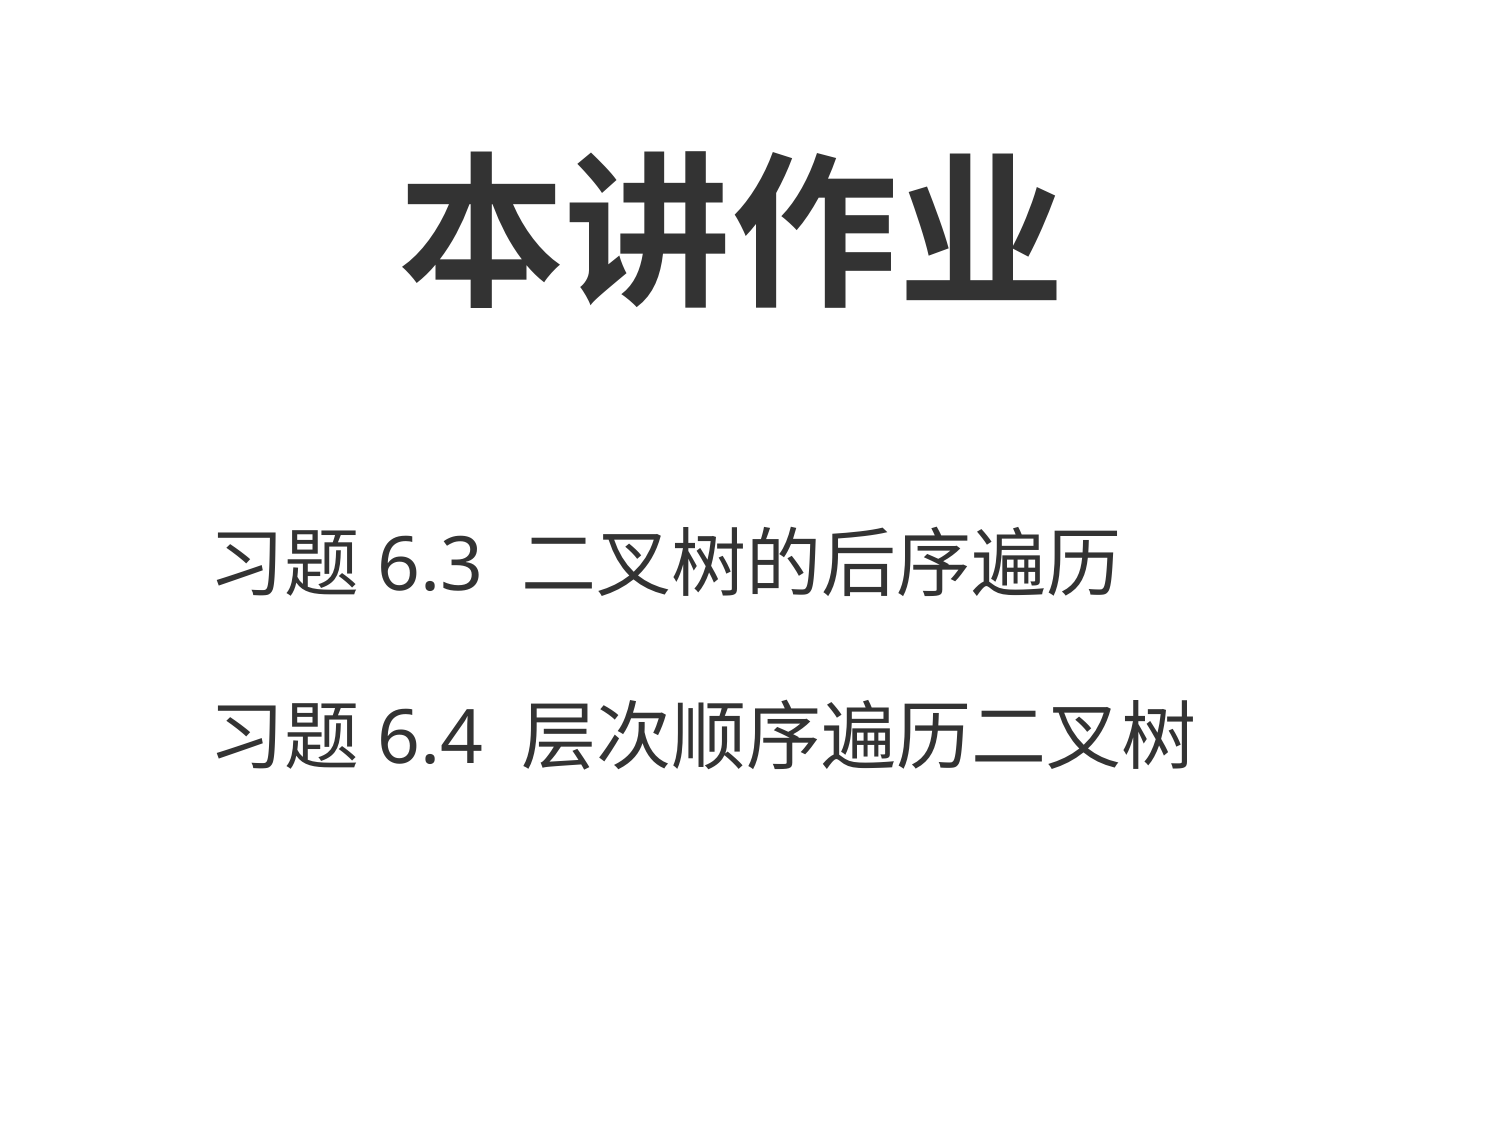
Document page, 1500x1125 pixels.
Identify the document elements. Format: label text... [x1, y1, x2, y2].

text_box 习题6.3 二叉树的后序遍历 习题6.4 层次顺序遍历二叉树 [195, 463, 1341, 786]
text_box 本讲作业 [383, 119, 1109, 335]
